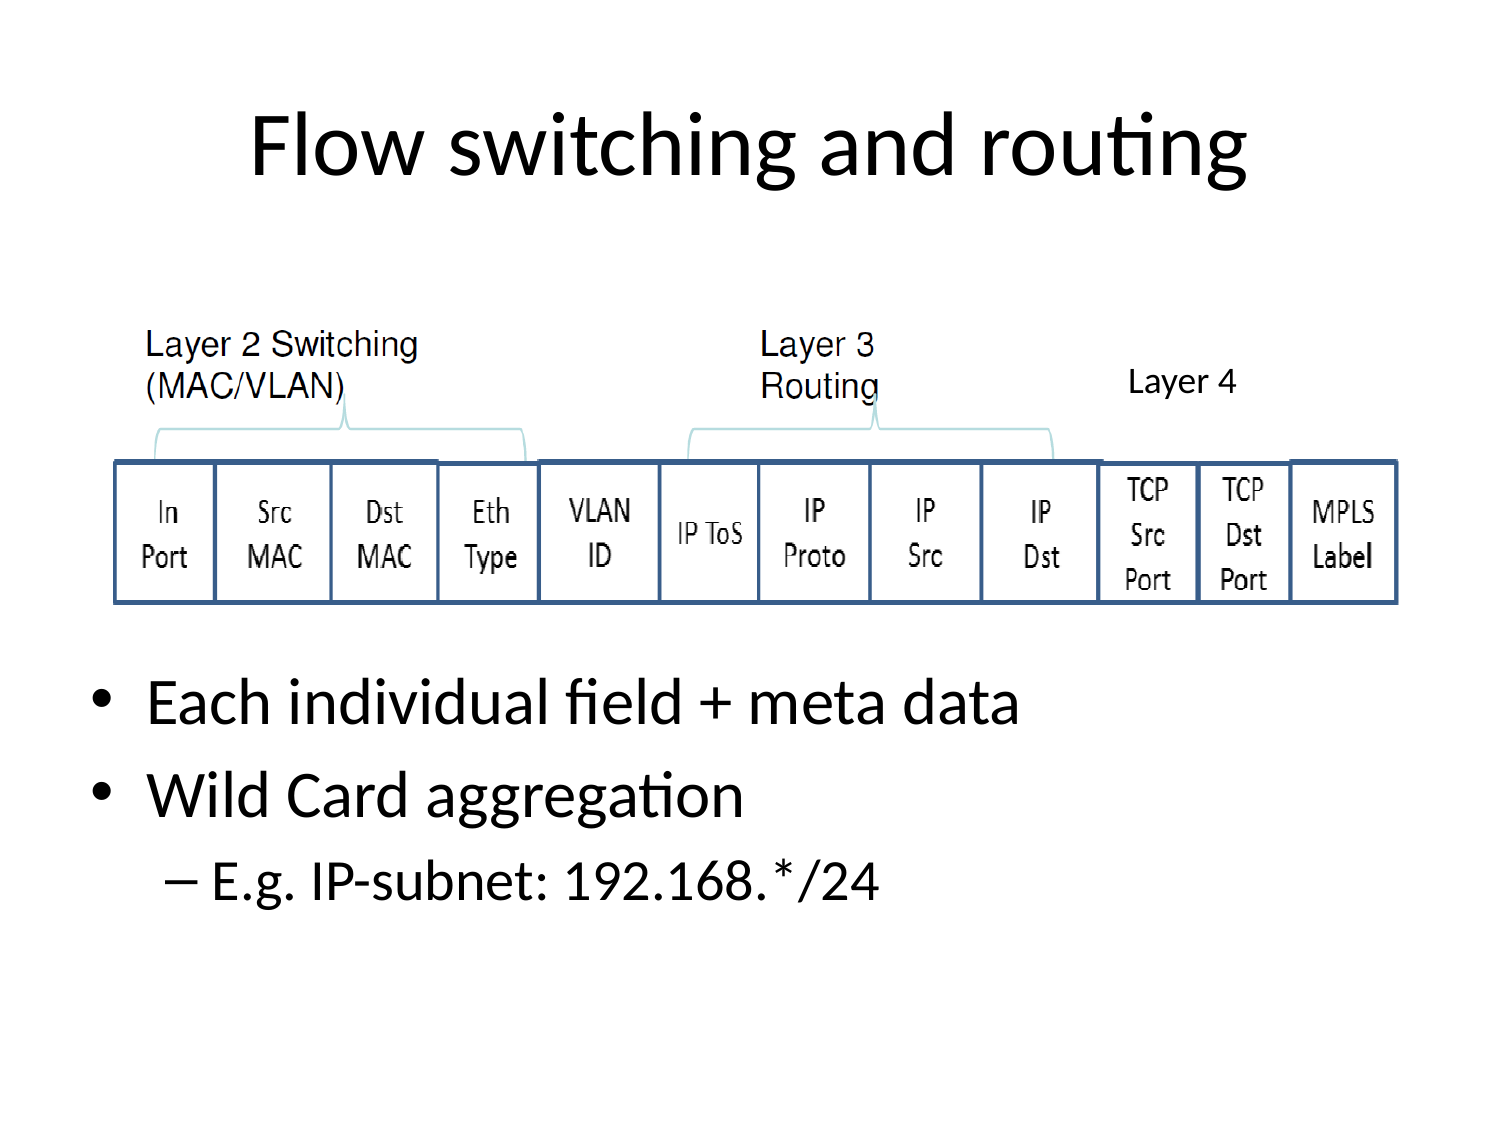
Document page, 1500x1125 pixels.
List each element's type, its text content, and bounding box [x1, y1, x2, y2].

title Flow switching and routing [75, 45, 1425, 233]
list Each individual field + meta data Wild Card aggregation E.g. IP-subnet: 192.168.*/24 [75, 650, 1425, 1005]
picture [74, 312, 1426, 617]
